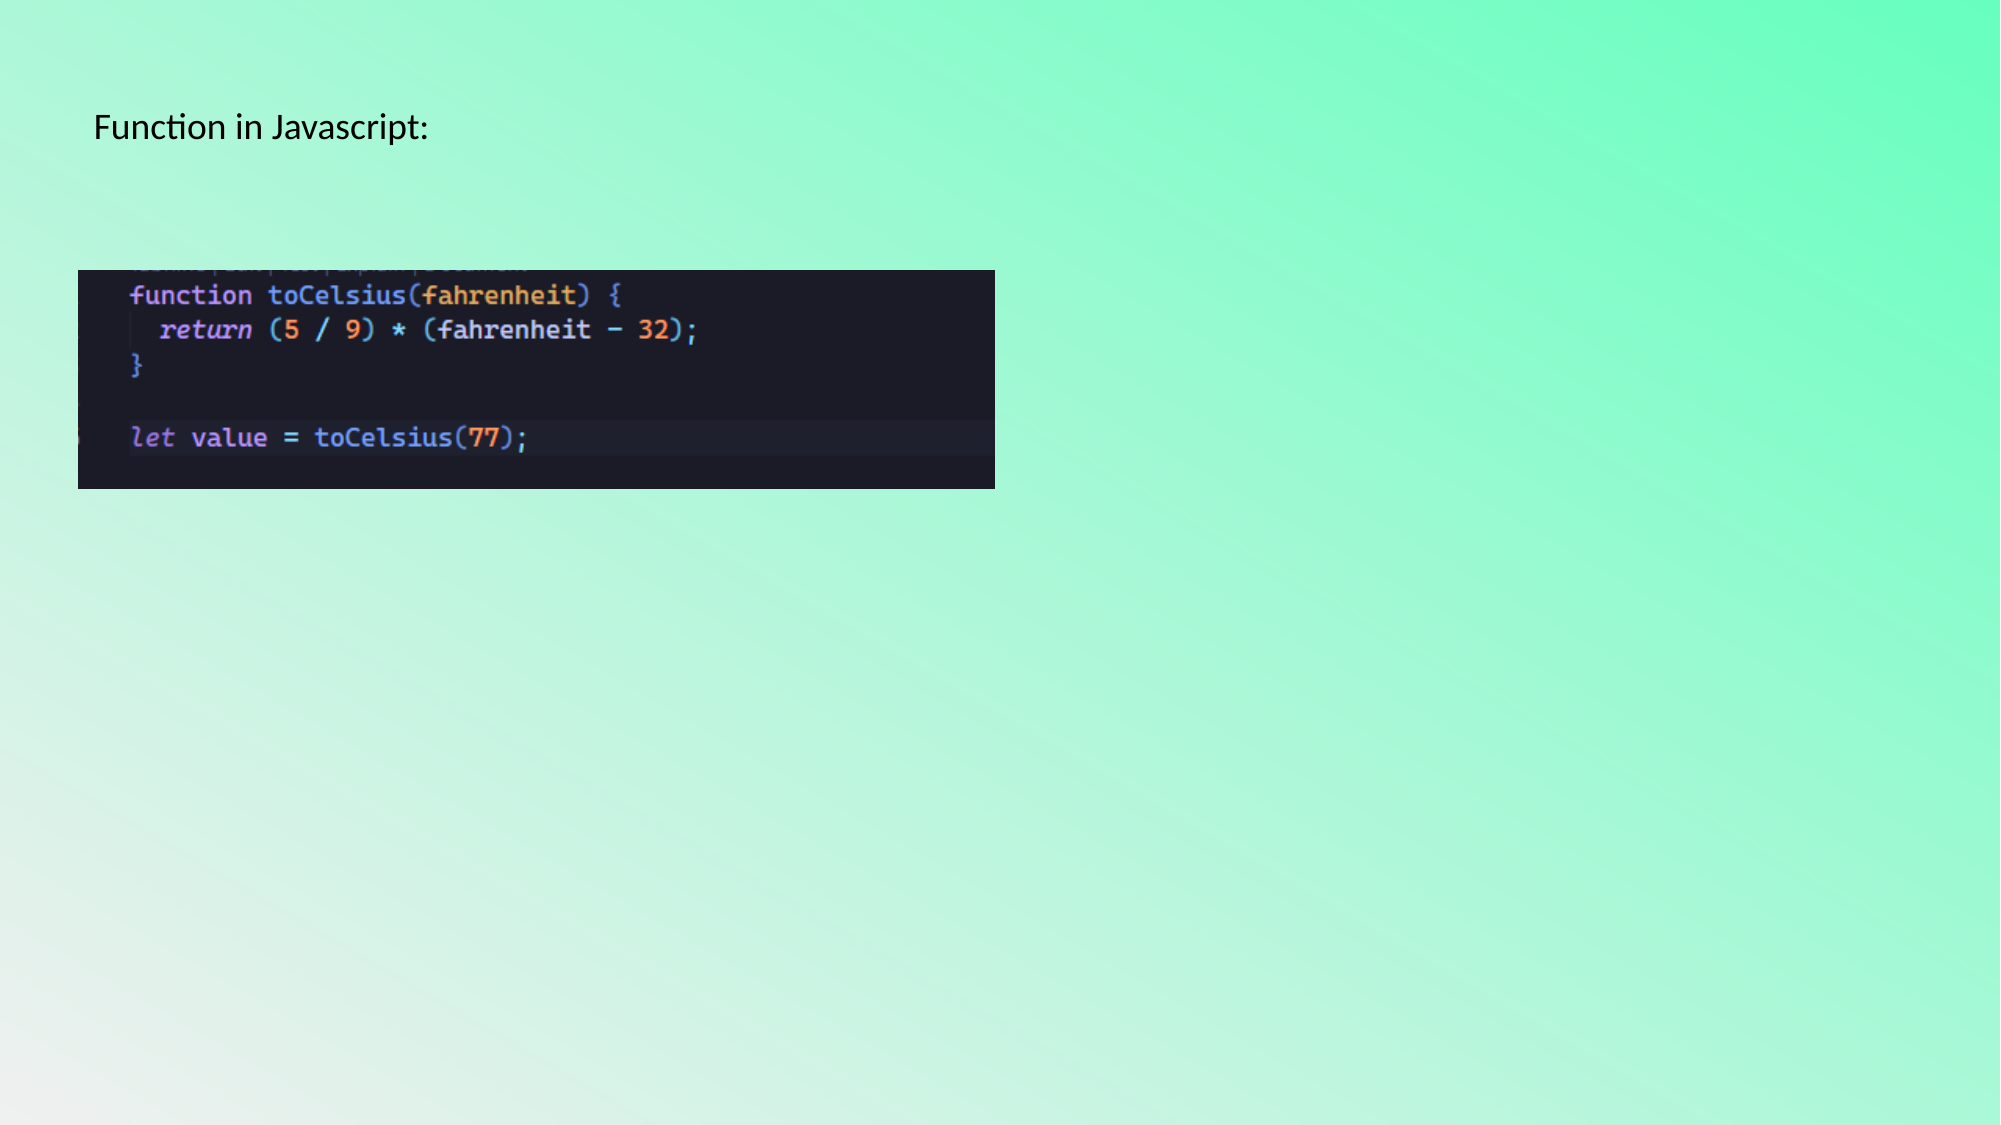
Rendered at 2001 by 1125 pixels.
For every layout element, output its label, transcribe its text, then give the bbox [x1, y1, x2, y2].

text_box Function in Javascript: [78, 94, 1448, 155]
picture [78, 270, 995, 489]
